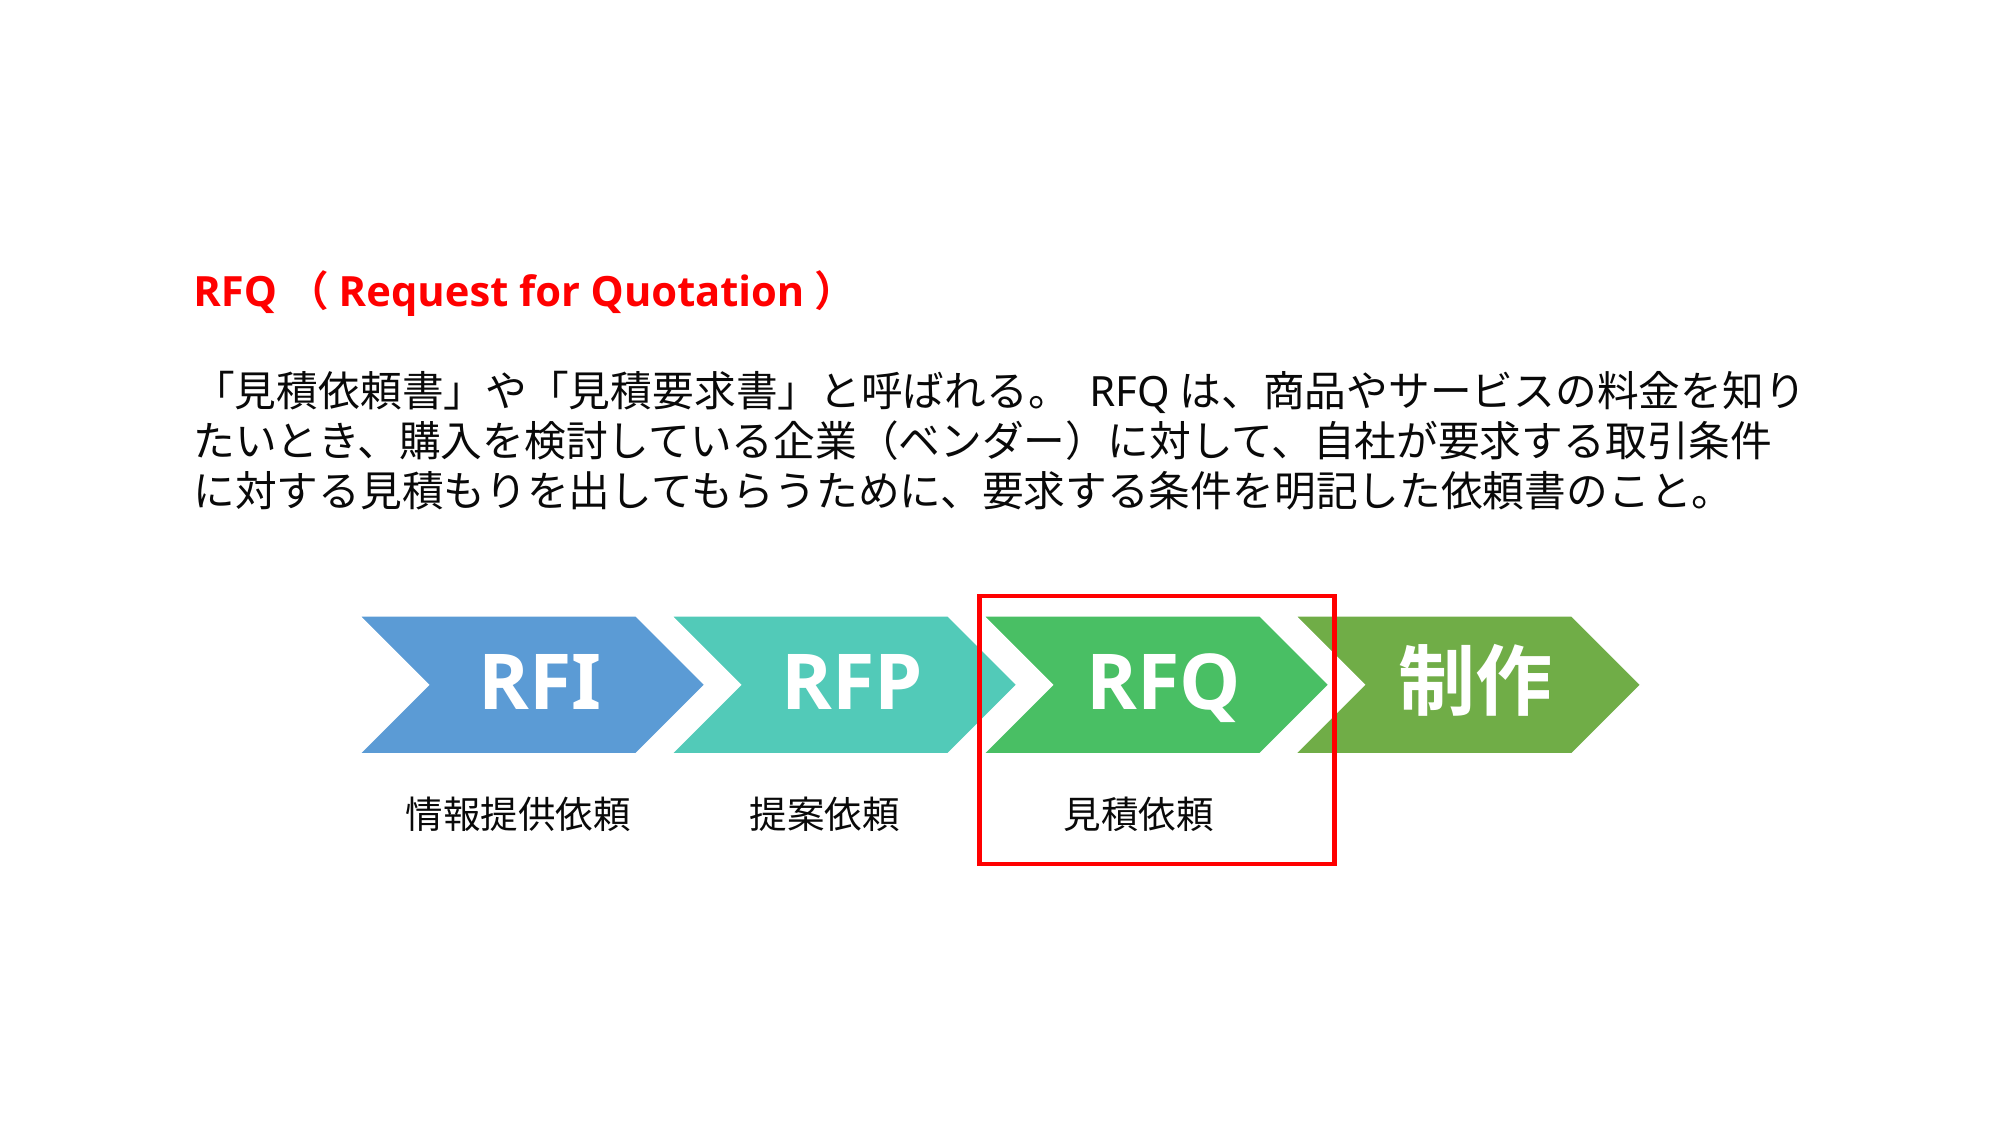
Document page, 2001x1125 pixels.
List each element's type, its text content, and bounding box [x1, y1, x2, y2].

text_box [978, 844, 1336, 865]
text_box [358, 525, 1642, 844]
text_box RFQ（Request for Quotation） 「見積依頼書」や「見積要求書」と呼ばれる。 RFQは、商品やサービスの料金を知りたいとき、購入を検討している企業（ベンダー）に対して、自社が要求する取引条件に対する見積もりを出してもらうために、要求する条件を明記した依頼書のこと。 [178, 257, 1822, 523]
